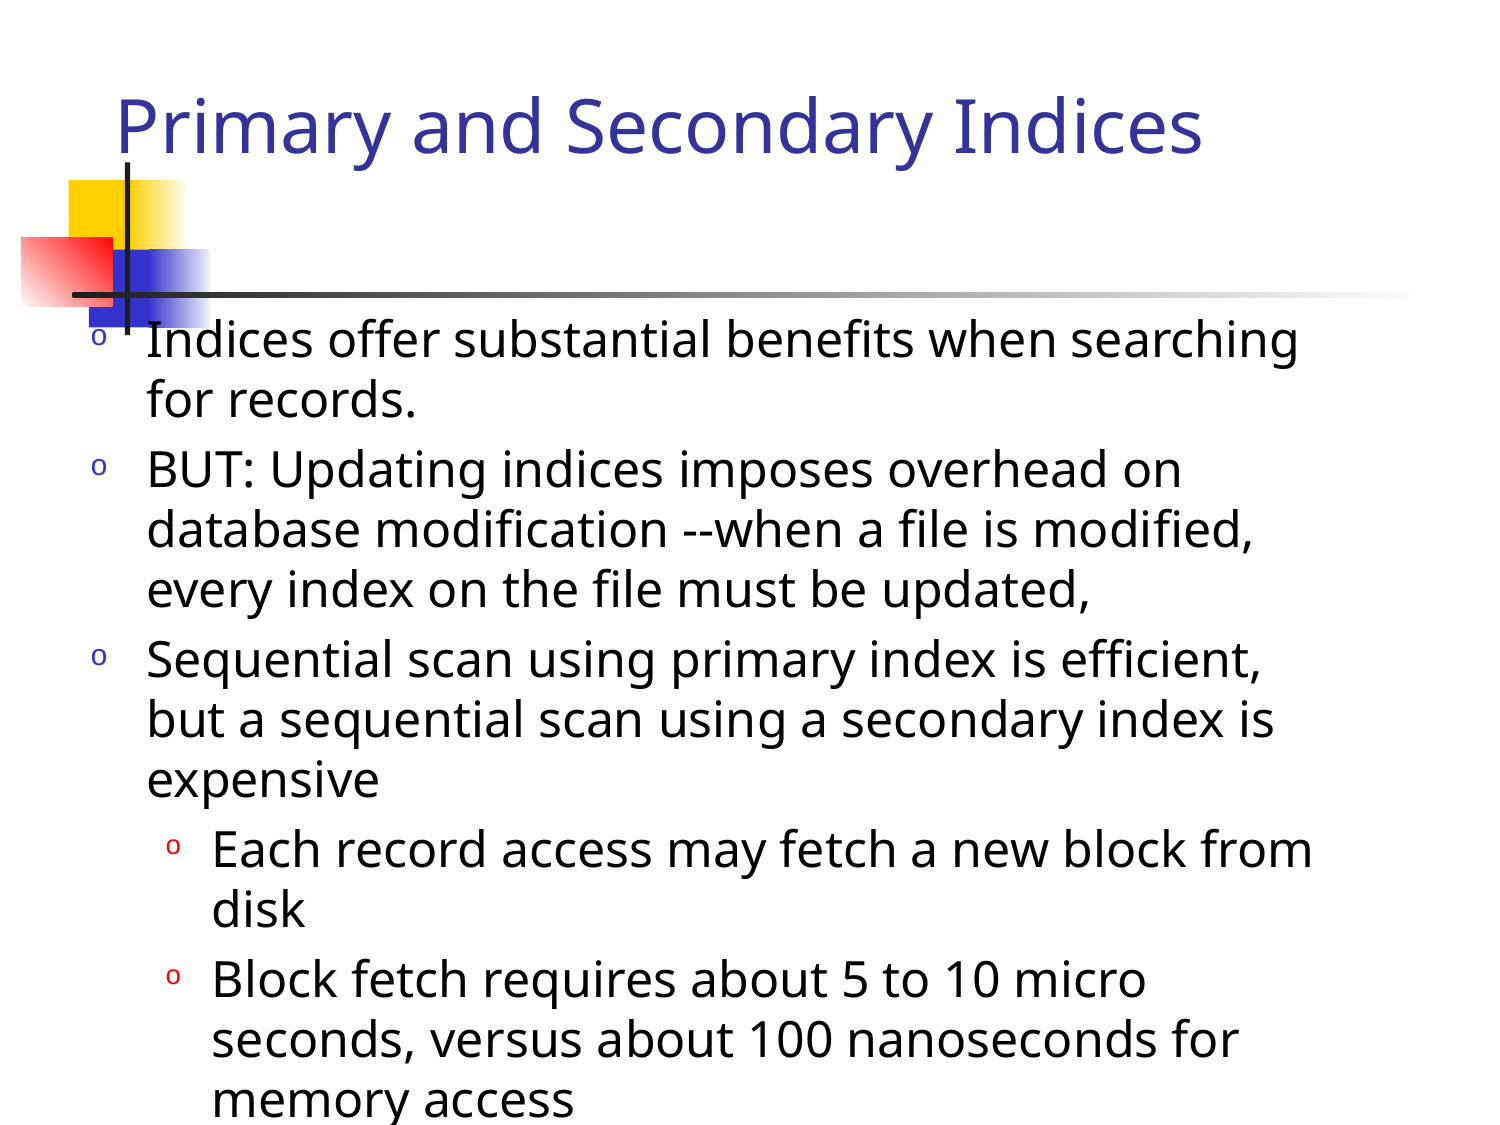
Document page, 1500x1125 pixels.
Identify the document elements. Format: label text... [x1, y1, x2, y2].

title Primary and Secondary Indices [99, 74, 1379, 177]
list Indices offer substantial benefits when searching for records. BUT: Updating indices imposes overhead on database modification --when a file is modified, every index on the file must be updated, Sequential scan using primary index is efficient, but a sequential scan using a secondary index is expensive Each record access may fetch a new block from disk Block fetch requires about 5 to 10 micro seconds, versus about 100 nanoseconds for memory access [74, 299, 1351, 901]
